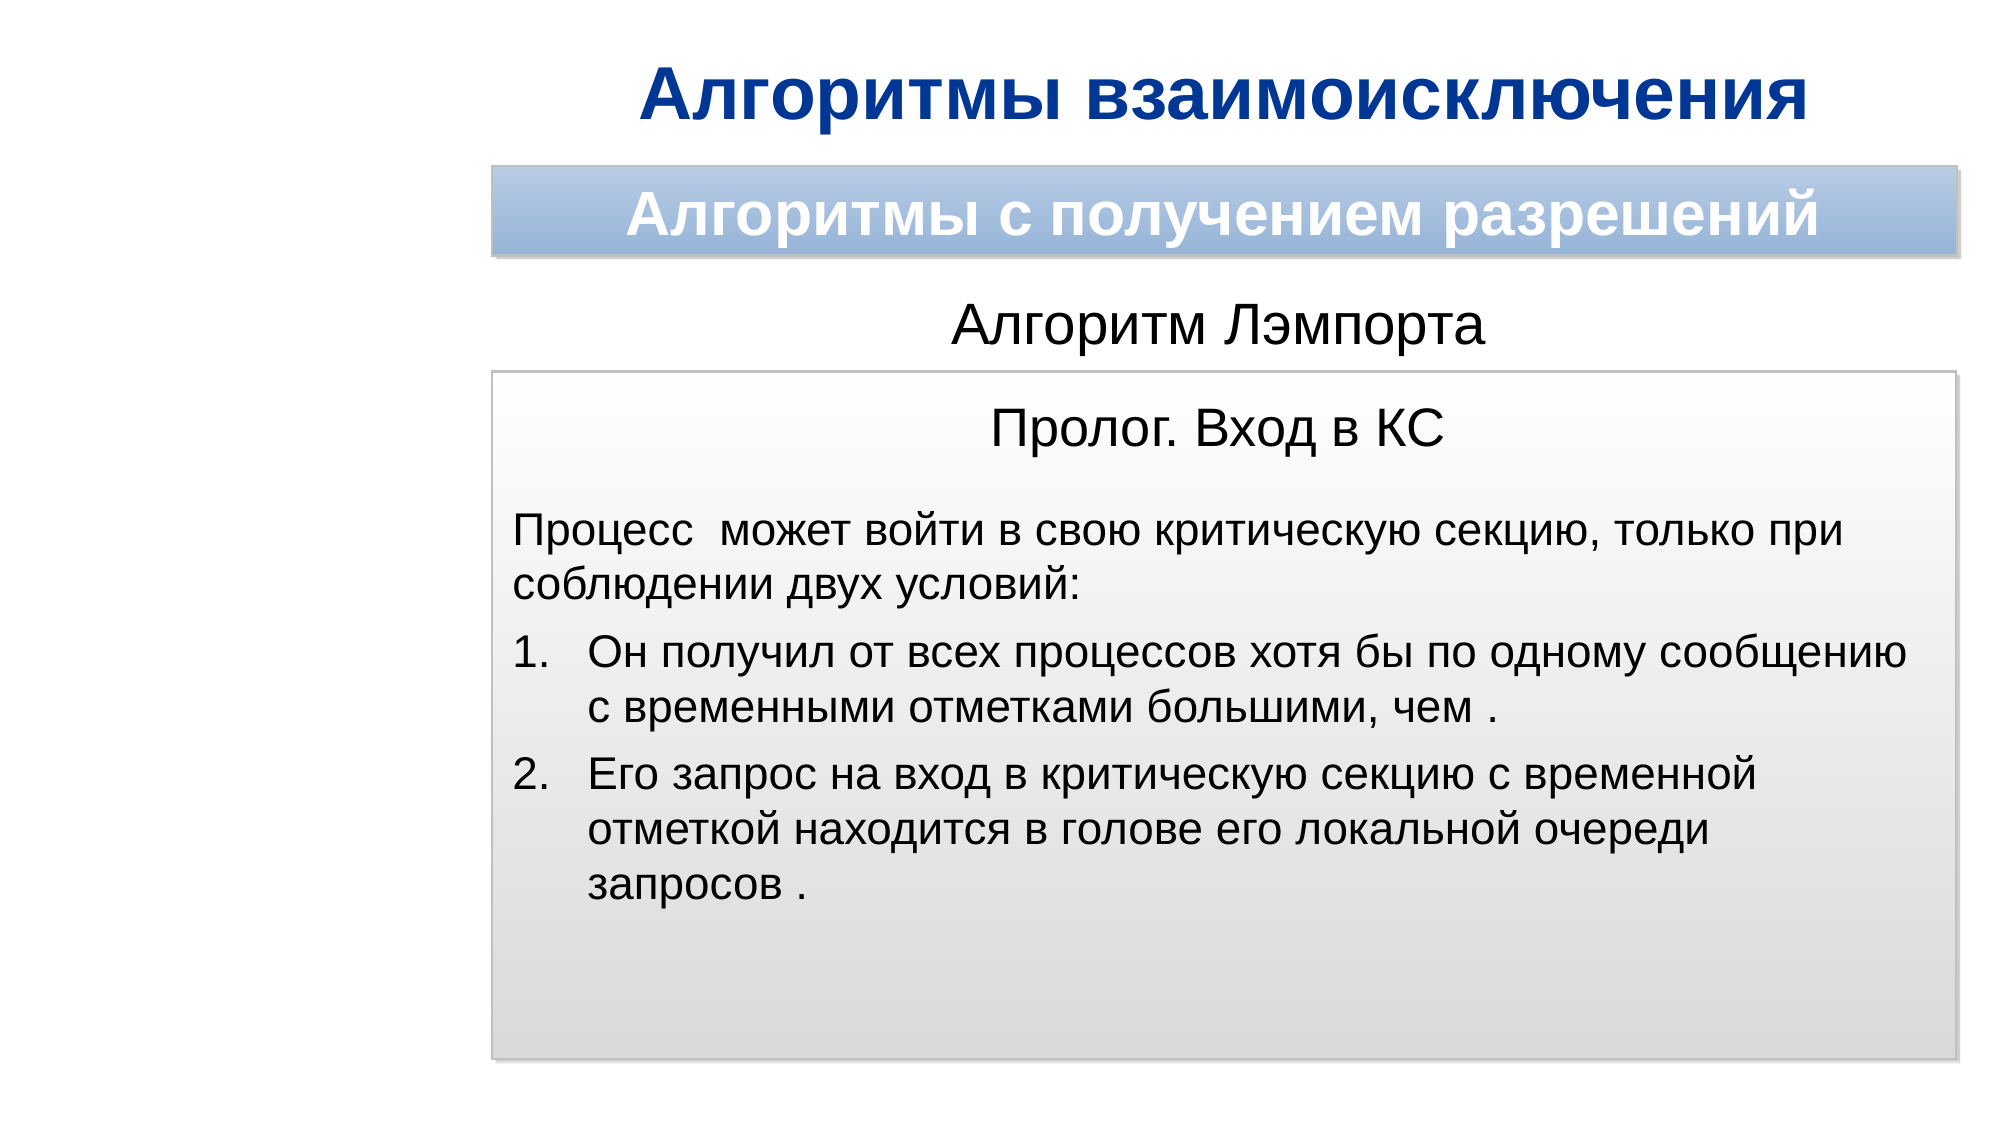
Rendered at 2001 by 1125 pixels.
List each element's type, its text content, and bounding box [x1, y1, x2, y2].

text_box [491, 371, 1957, 1059]
text_box Пролог. Вход в КС [610, 385, 1827, 465]
text_box Алгоритмы с получением разрешений [491, 165, 1957, 256]
text_box Алгоритмы взаимоисключения [527, 39, 1922, 141]
text_box Алгоритм Лэмпорта [692, 278, 1745, 364]
